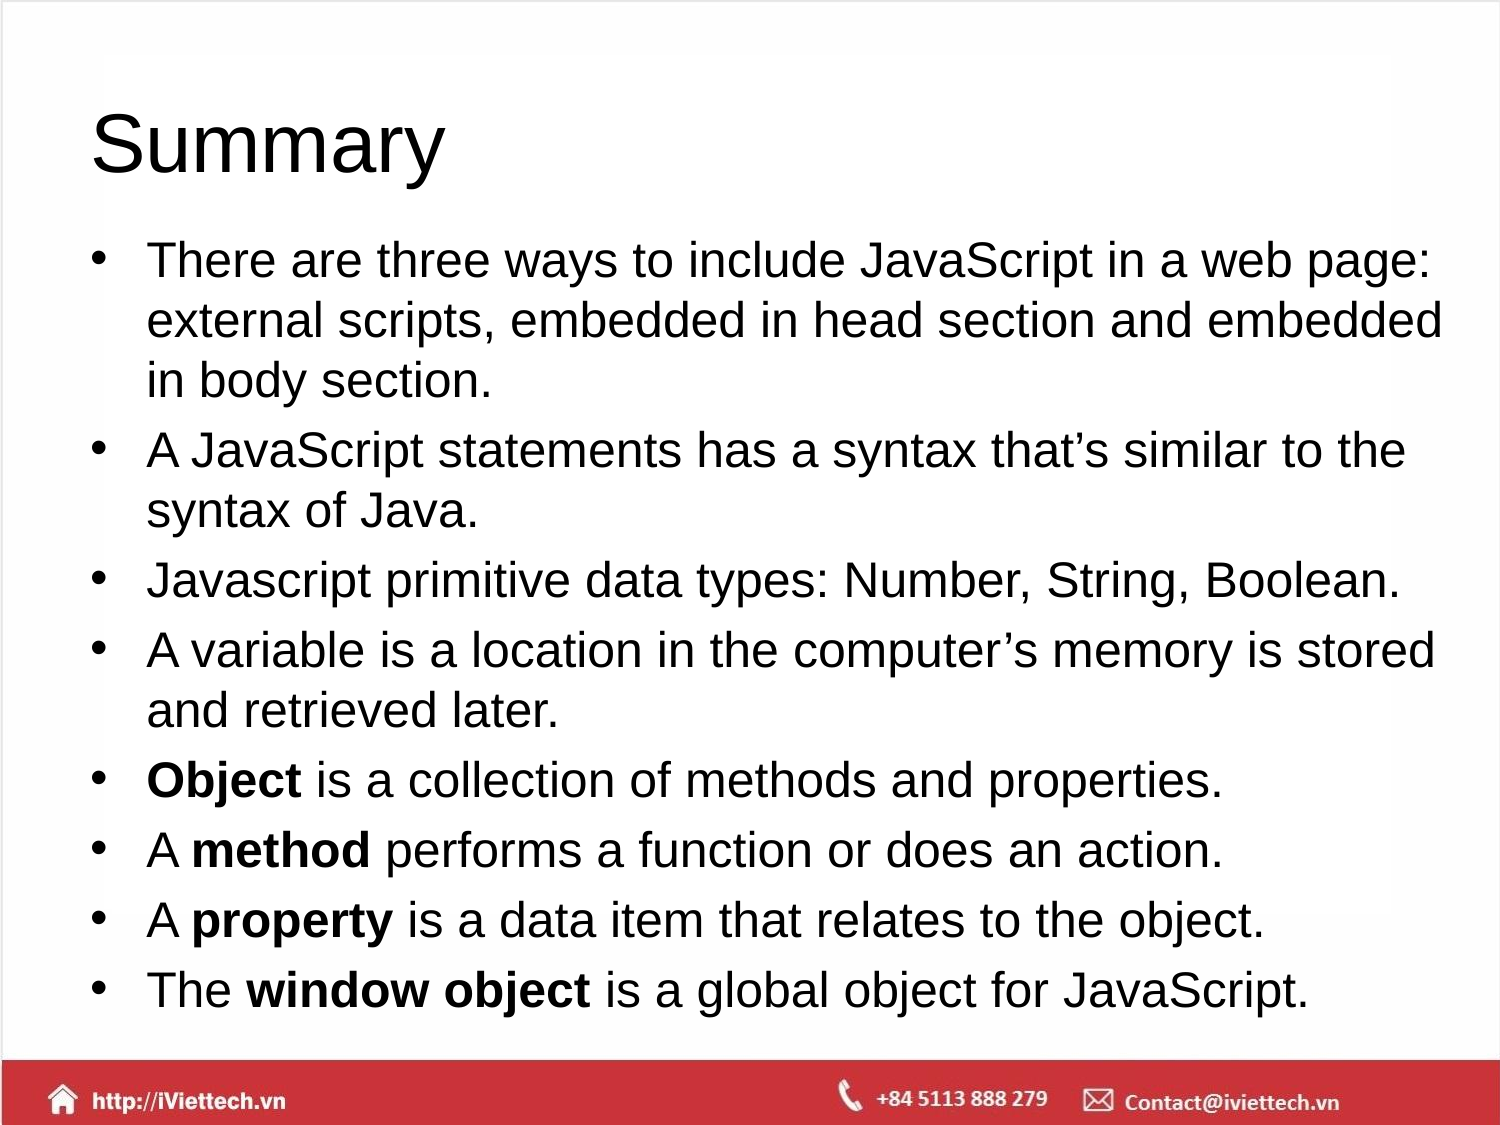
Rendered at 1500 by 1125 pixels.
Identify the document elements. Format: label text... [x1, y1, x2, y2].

list There are three ways to include JavaScript in a web page: external scripts, embedded in head section and embedded in body section. A JavaScript statements has a syntax that’s similar to the syntax of Java. Javascript primitive data types: Number, String, Boolean. A variable is a location in the computer’s memory is stored and retrieved later. Object is a collection of methods and properties. A method performs a function or does an action. A property is a data item that relates to the object. The window object is a global object for JavaScript. [75, 220, 1500, 963]
title Summary [75, 45, 1425, 220]
picture [0, 0, 1500, 1125]
